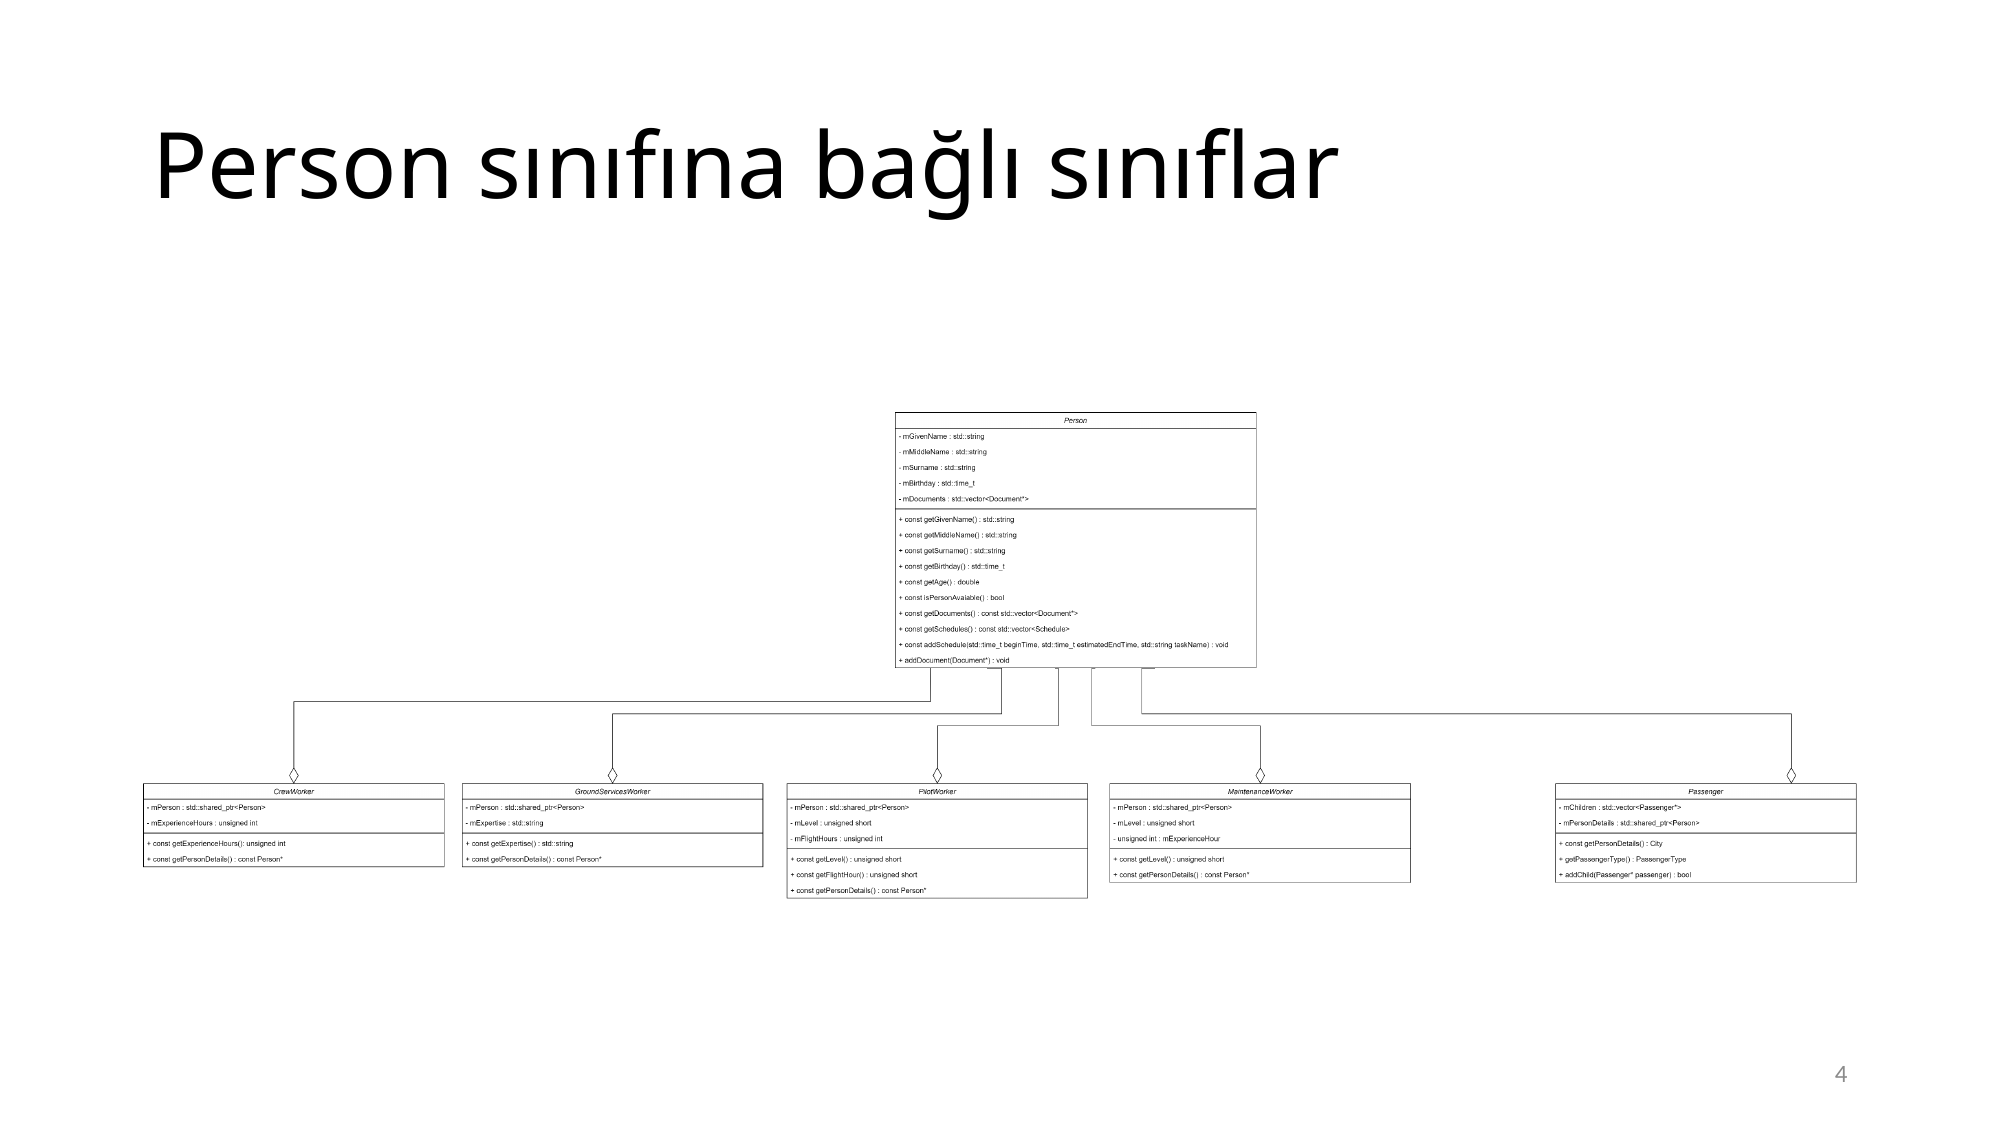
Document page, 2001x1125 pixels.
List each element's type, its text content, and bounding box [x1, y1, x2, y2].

title Person sınıfına bağlı sınıflar [137, 59, 1863, 278]
slide_number 4 [1412, 1042, 1863, 1103]
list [137, 406, 1863, 906]
